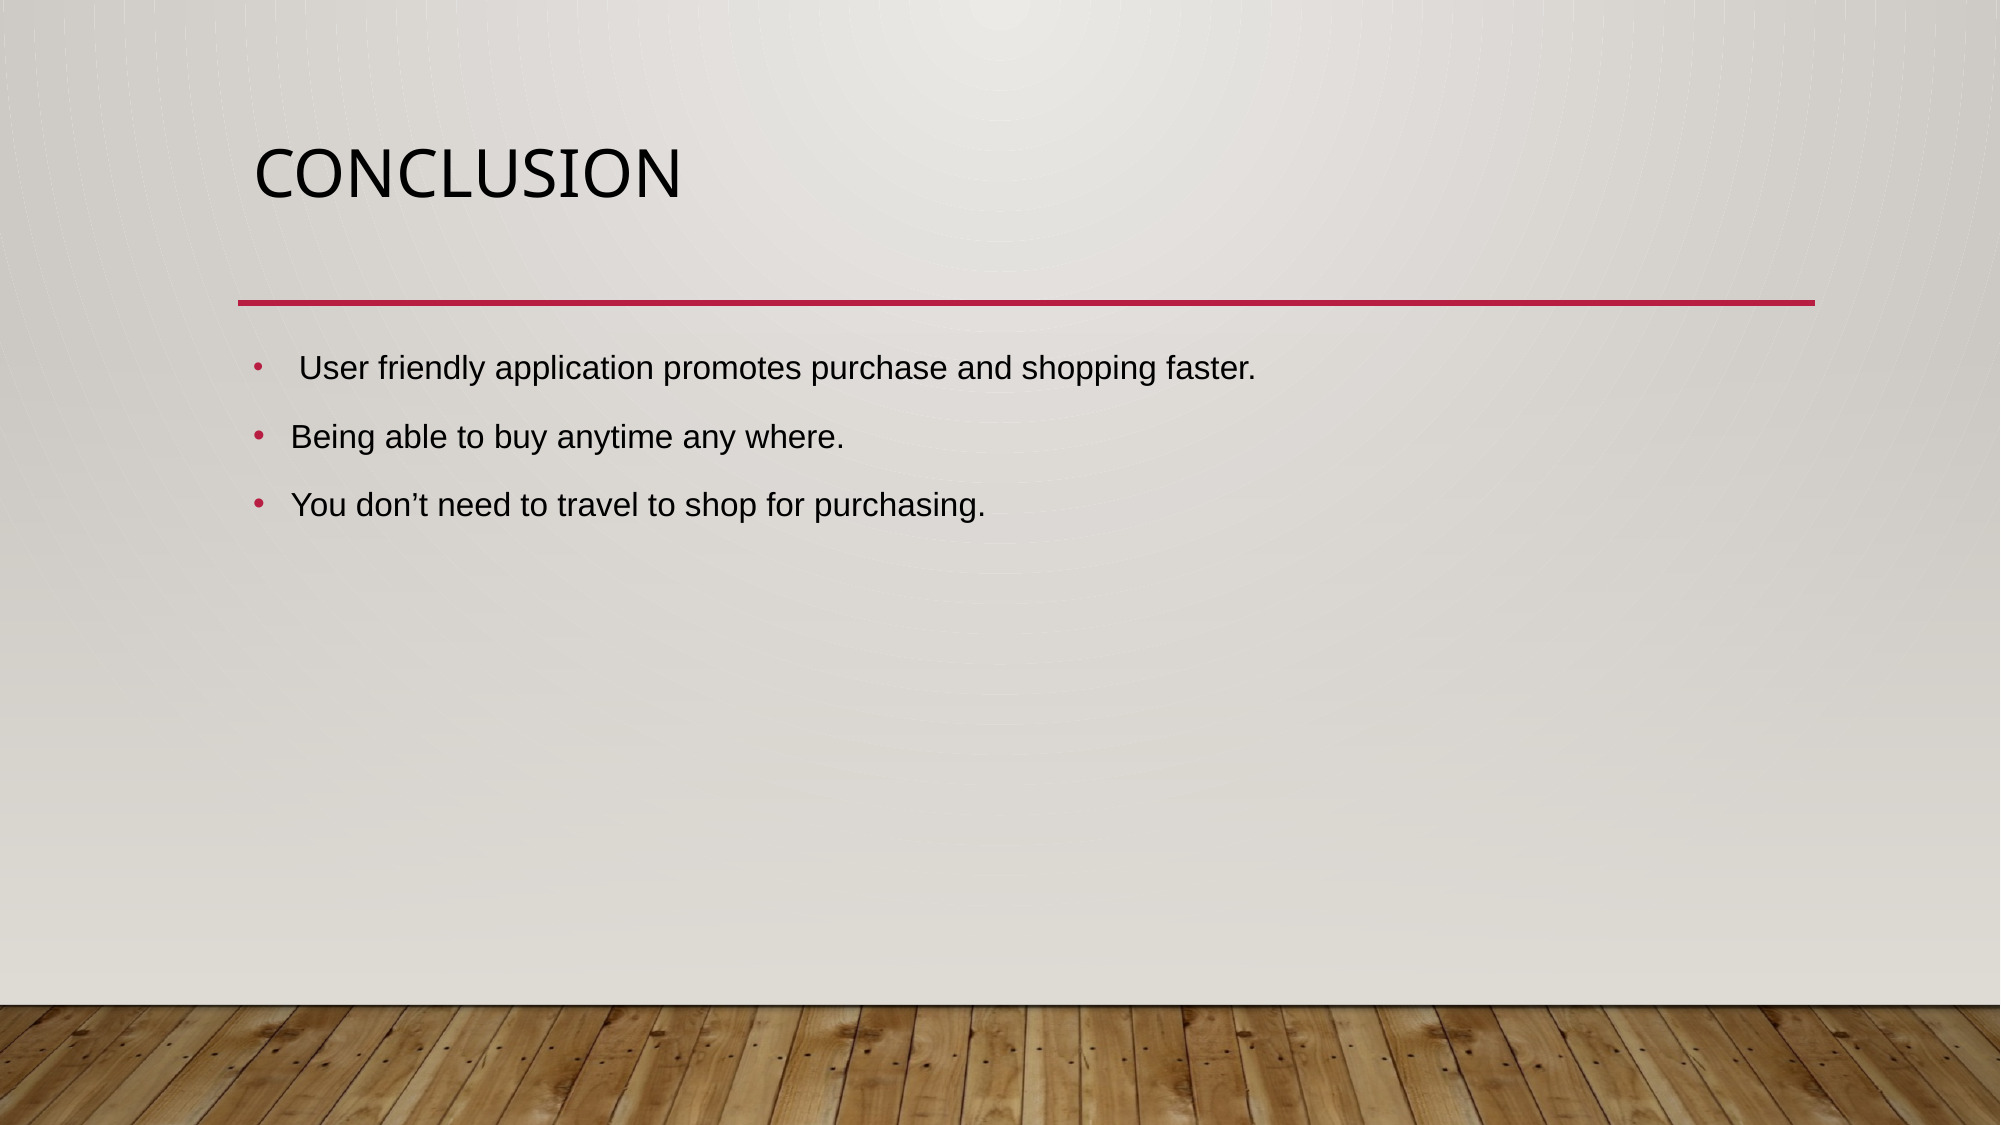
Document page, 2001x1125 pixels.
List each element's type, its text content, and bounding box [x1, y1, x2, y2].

title Conclusion [238, 131, 1814, 305]
list User friendly application promotes purchase and shopping faster. Being able to buy anytime any where. You don’t need to travel to shop for purchasing. [238, 330, 1814, 897]
picture [0, 1005, 2000, 1125]
